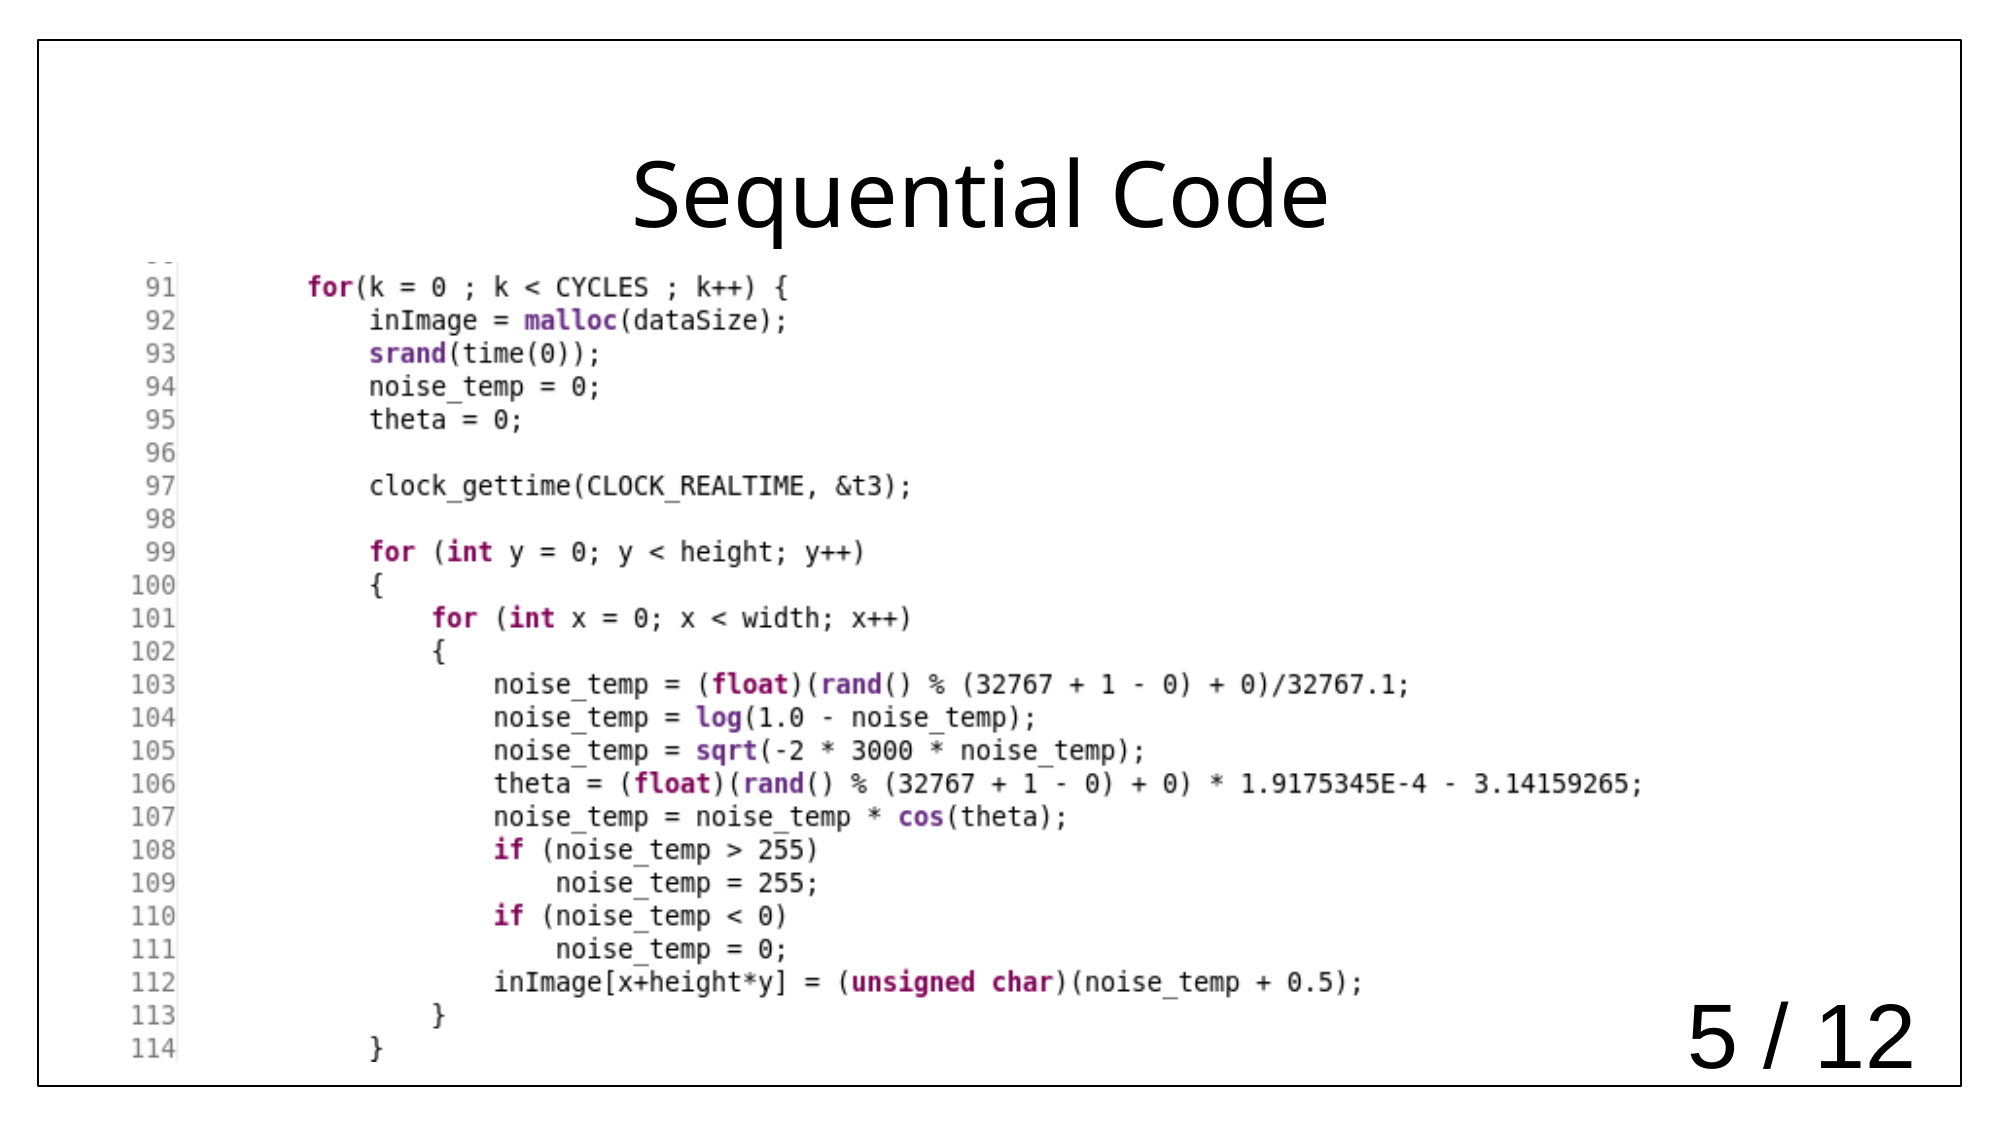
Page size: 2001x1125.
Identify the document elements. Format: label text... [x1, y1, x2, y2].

picture [131, 262, 1653, 1063]
title Sequential Code [171, 86, 1792, 309]
slide_number 5 / 12 [1656, 1001, 1932, 1062]
